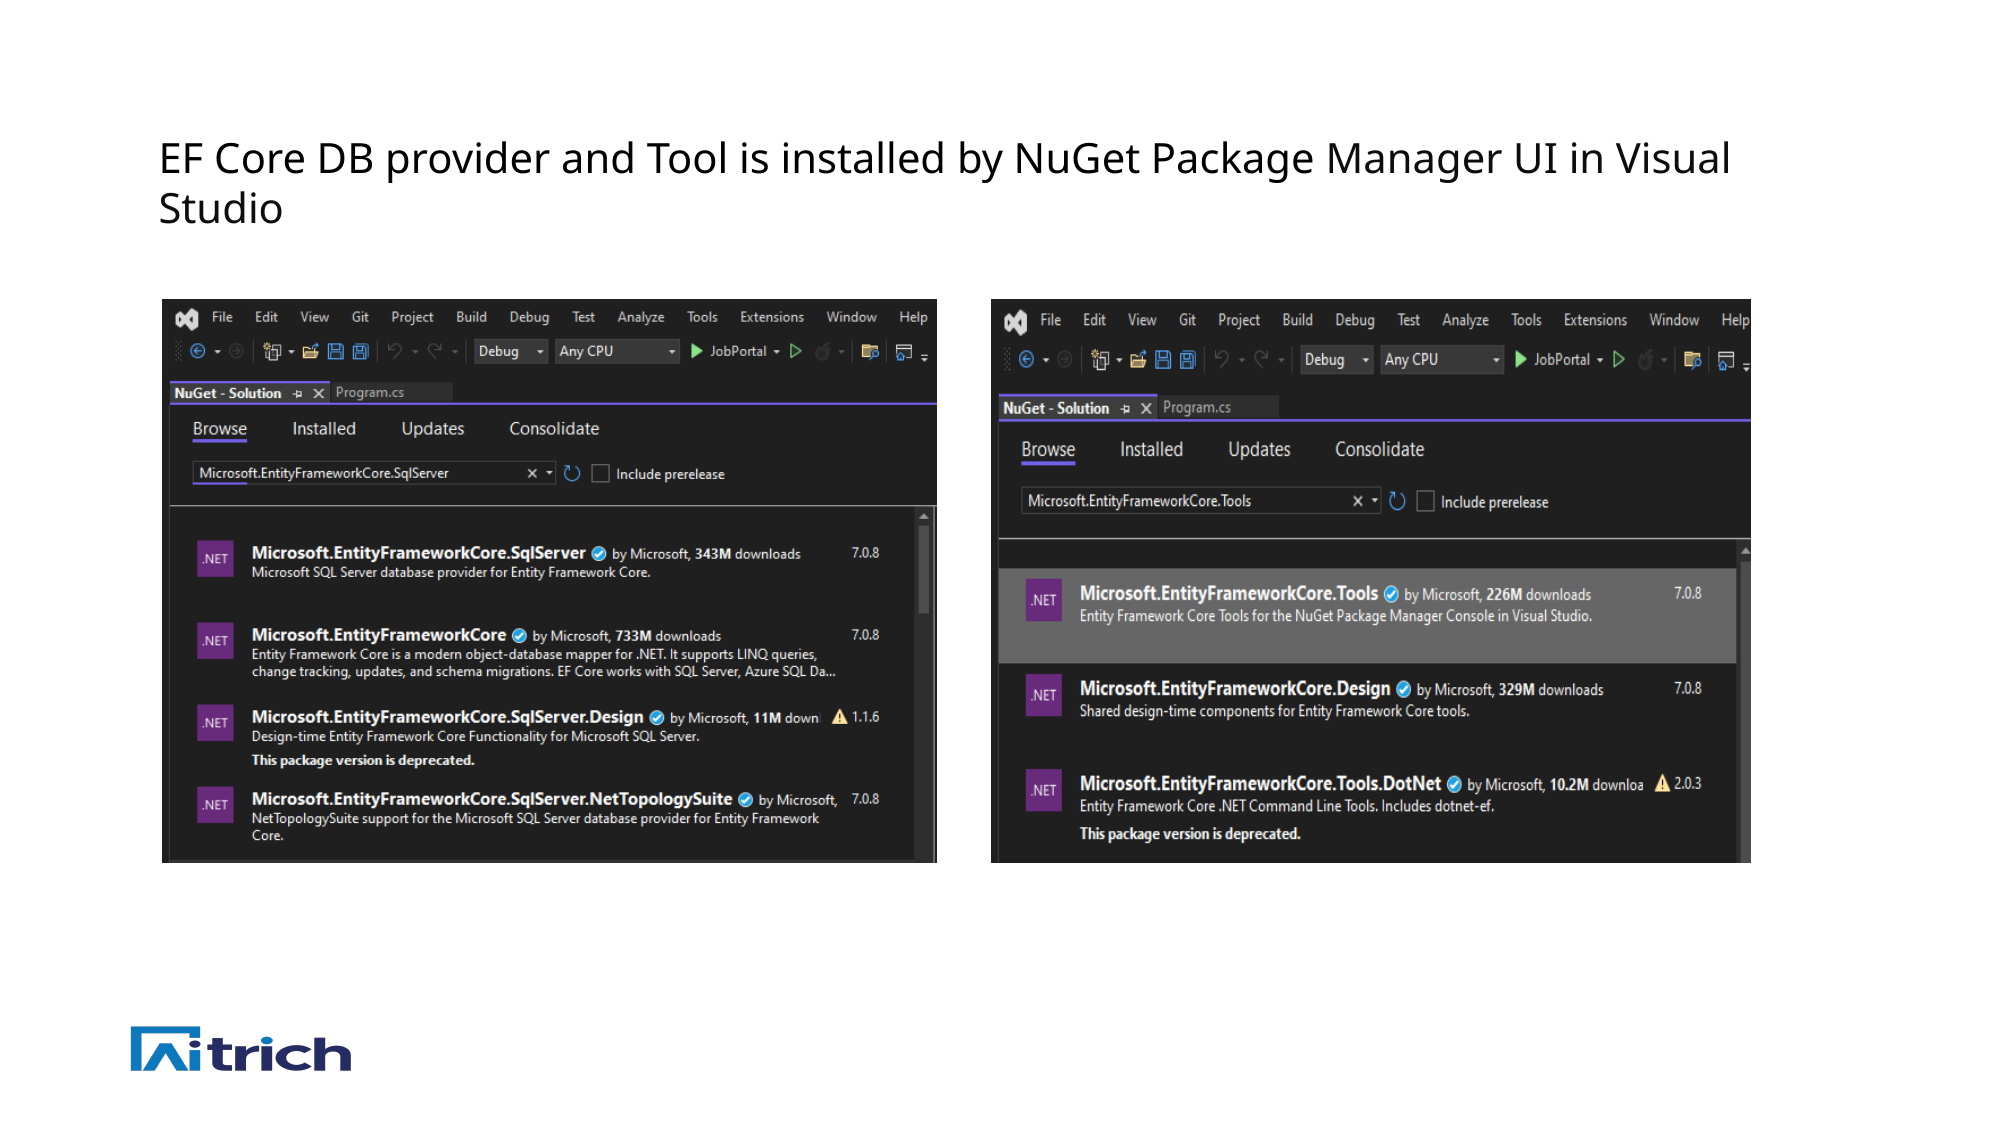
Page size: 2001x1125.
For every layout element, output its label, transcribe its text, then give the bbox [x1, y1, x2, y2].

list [162, 299, 938, 863]
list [990, 299, 1751, 863]
text_box EF Core DB provider and Tool is installed by NuGet Package Manager UI in Visual Studio [143, 124, 1857, 240]
picture [127, 1025, 353, 1072]
